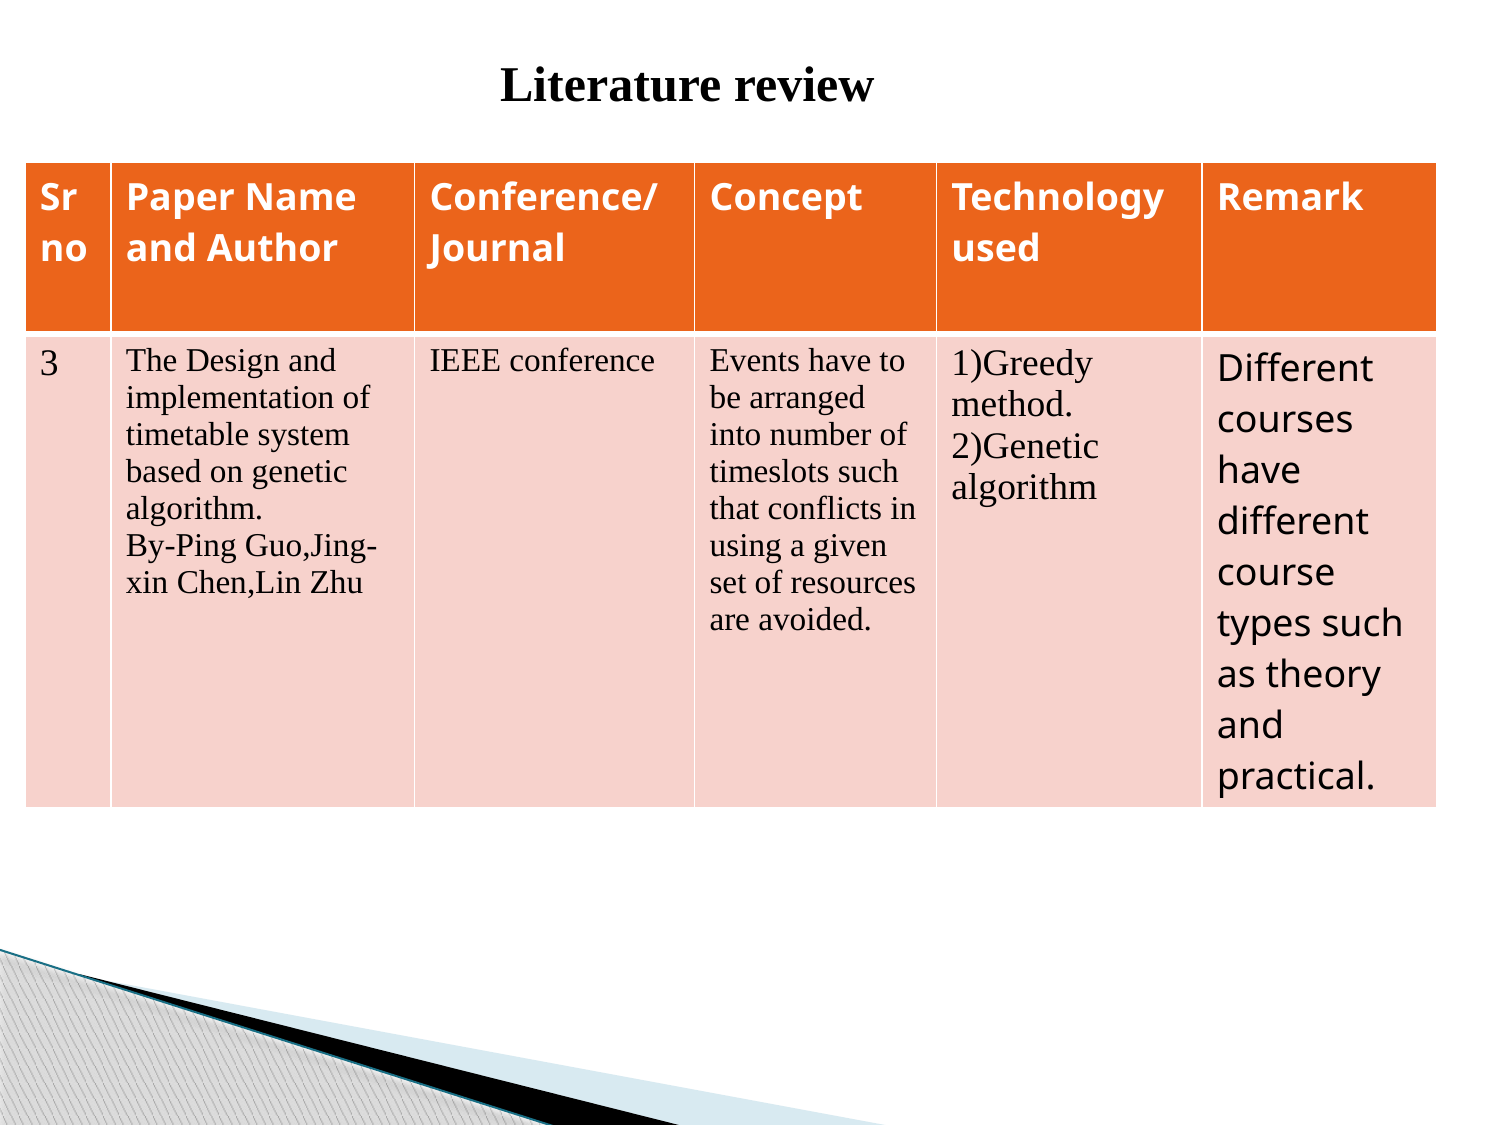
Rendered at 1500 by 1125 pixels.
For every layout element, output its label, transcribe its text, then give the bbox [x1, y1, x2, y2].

table_header Conference/Journal [415, 163, 694, 331]
table_cell IEEE conference [415, 337, 694, 807]
table_header Paper Name and Author [112, 163, 414, 331]
table_cell Events have to be arranged into number of timeslots such that conflicts in using a given set of resources are avoided. [695, 337, 936, 807]
table_header Concept [695, 163, 936, 331]
table_header Technology used [937, 163, 1201, 331]
table_cell 3 [26, 337, 110, 807]
table_header Sr no [26, 163, 110, 331]
table_cell Different courses have different course types such as theory and practical. [1203, 337, 1436, 807]
table_cell The Design and implementation of timetable system based on genetic algorithm. By-Ping Guo,Jing-xin Chen,Lin Zhu [112, 337, 414, 807]
title Literature review [75, 45, 1300, 125]
table_cell 1)Greedy method. 2)Genetic algorithm [937, 337, 1201, 807]
table_header Remark [1203, 163, 1436, 331]
